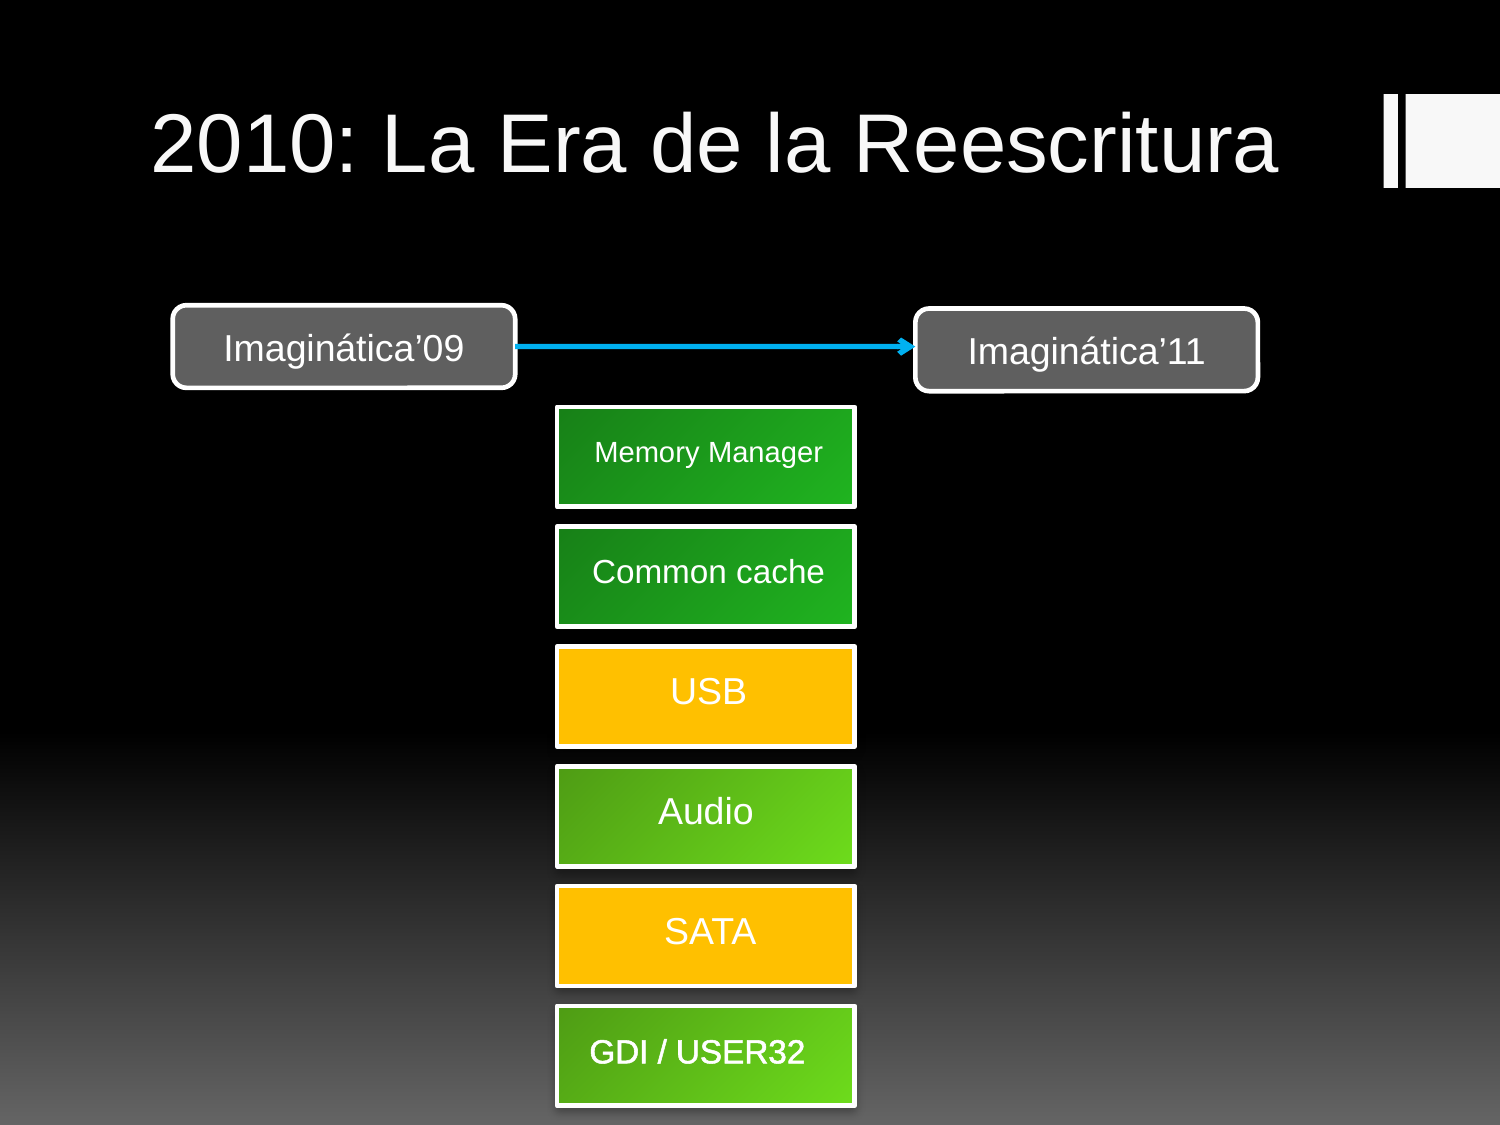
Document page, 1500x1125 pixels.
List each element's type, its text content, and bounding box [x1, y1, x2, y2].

text_box Imaginática’11 [932, 319, 1241, 380]
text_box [556, 406, 857, 1107]
title 2010: La Era de la Reescritura [73, 7, 1357, 197]
text_box [170, 302, 518, 391]
text_box [913, 306, 1261, 394]
text_box Imaginática’09 [189, 316, 498, 377]
